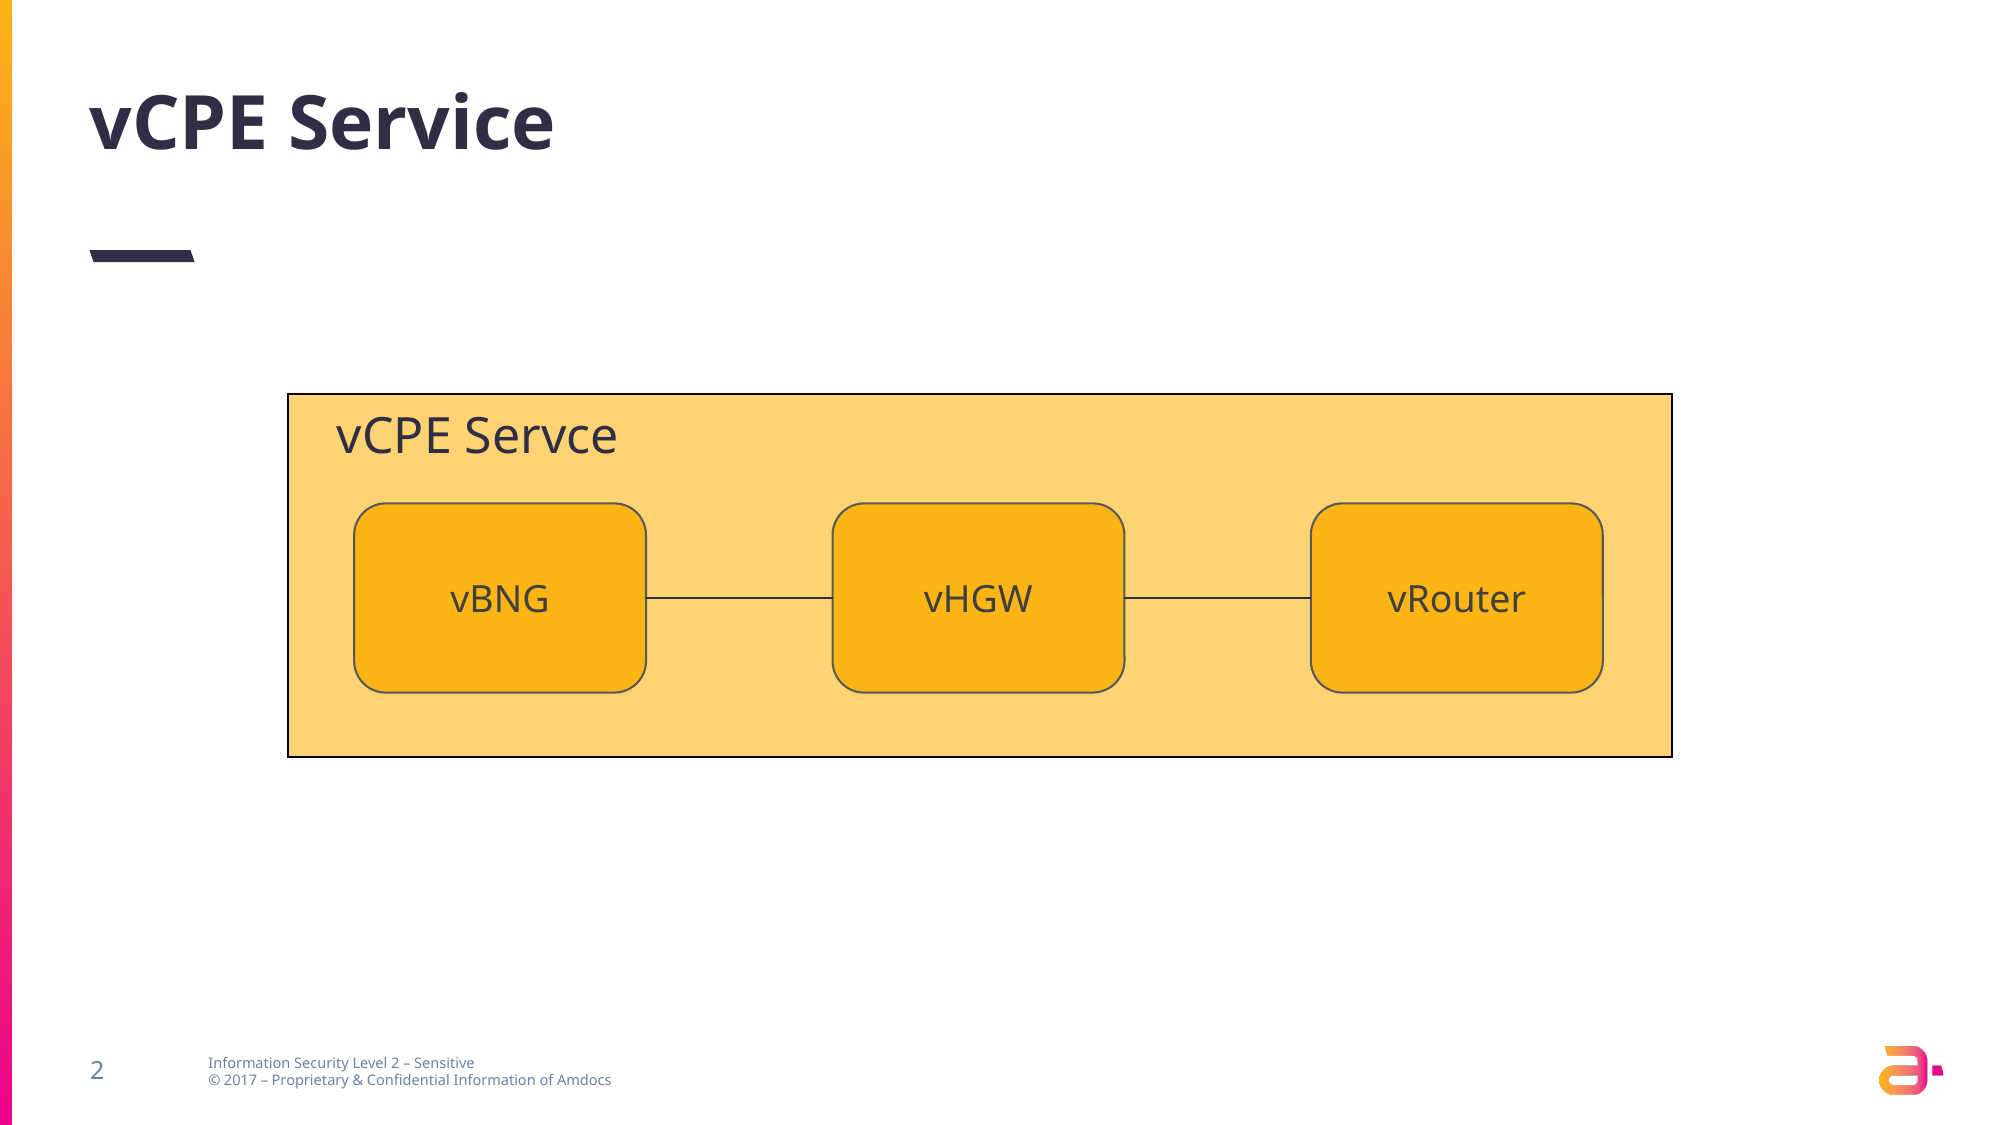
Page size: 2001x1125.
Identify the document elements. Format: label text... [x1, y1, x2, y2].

picture [1879, 1046, 1944, 1095]
title vCPE Service [89, 82, 1910, 165]
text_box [287, 393, 1672, 758]
